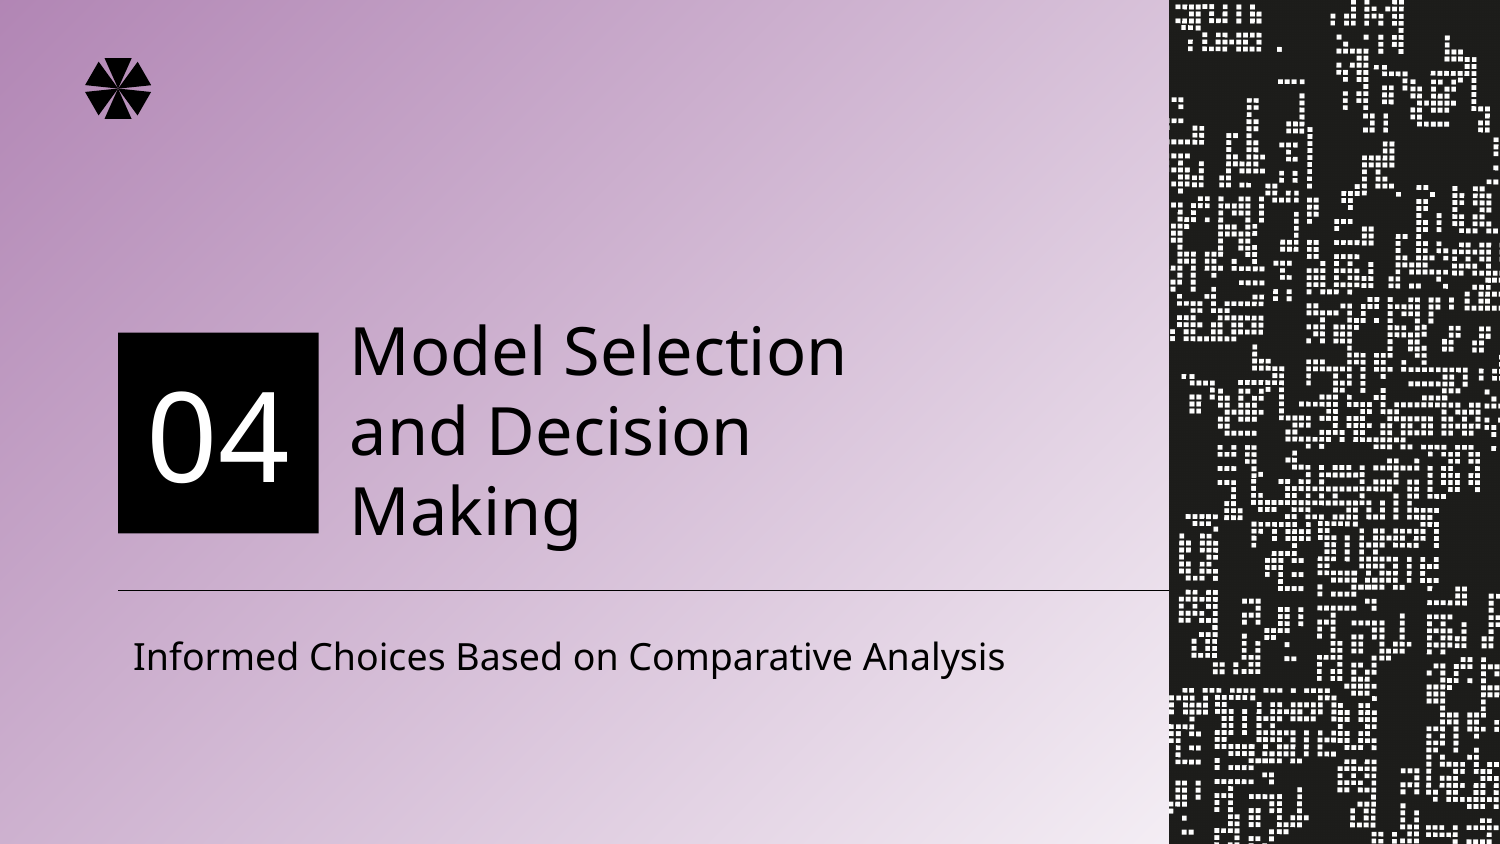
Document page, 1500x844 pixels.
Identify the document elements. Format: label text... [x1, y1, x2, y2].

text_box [84, 57, 152, 120]
title Model Selection and Decision Making [334, 289, 937, 564]
title 04 [118, 332, 319, 534]
subtitle Informed Choices Based on Comparative Analysis [118, 617, 1030, 716]
picture [1169, 0, 1500, 844]
